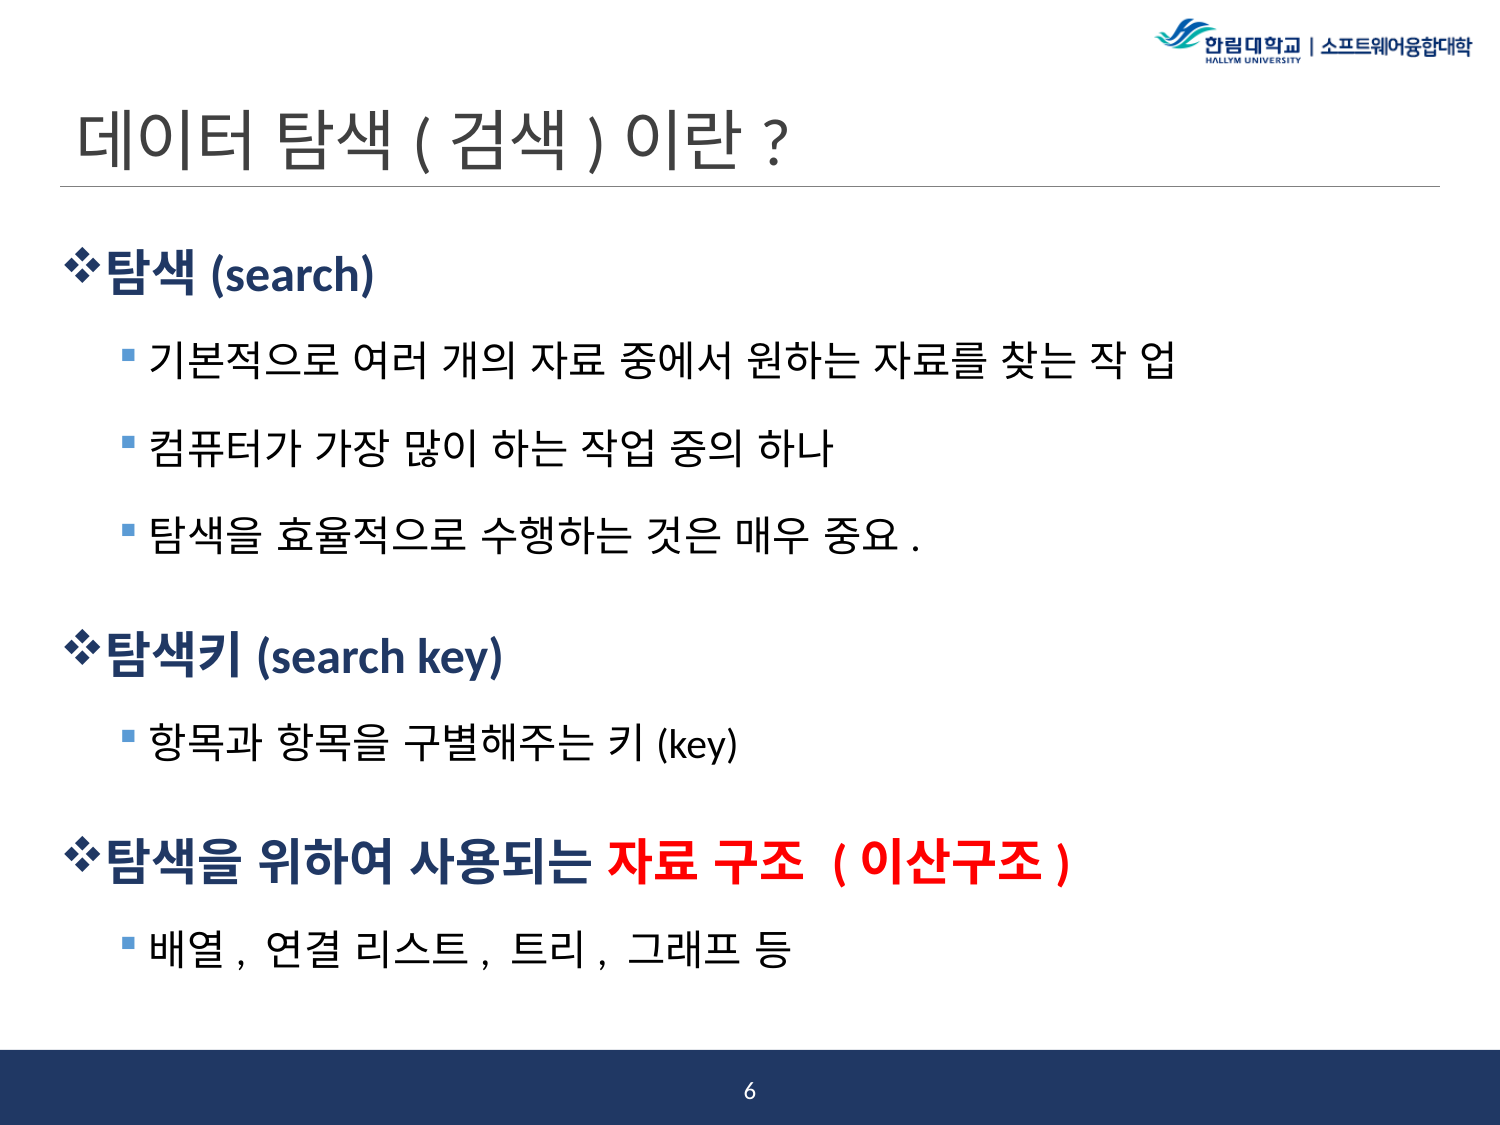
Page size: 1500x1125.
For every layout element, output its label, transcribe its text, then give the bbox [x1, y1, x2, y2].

title 데이터 탐색(검색)이란? [60, 62, 1440, 187]
slide_number 5 [669, 1059, 831, 1120]
picture [1148, 7, 1483, 76]
list 탐색(search) 기본적으로 여러 개의 자료 중에서 원하는 자료를 찾는 작 업 컴퓨터가 가장 많이 하는 작업 중의 하나 탐색을 효율적으로 수행하는 것은 매우 중요. 탐색키(search key) 항목과 항목을 구별해주는 키(key) 탐색을 위하여 사용되는 자료 구조 (이산구조) 배열, 연결 리스트, 트리, 그래프 등 [60, 204, 1440, 982]
